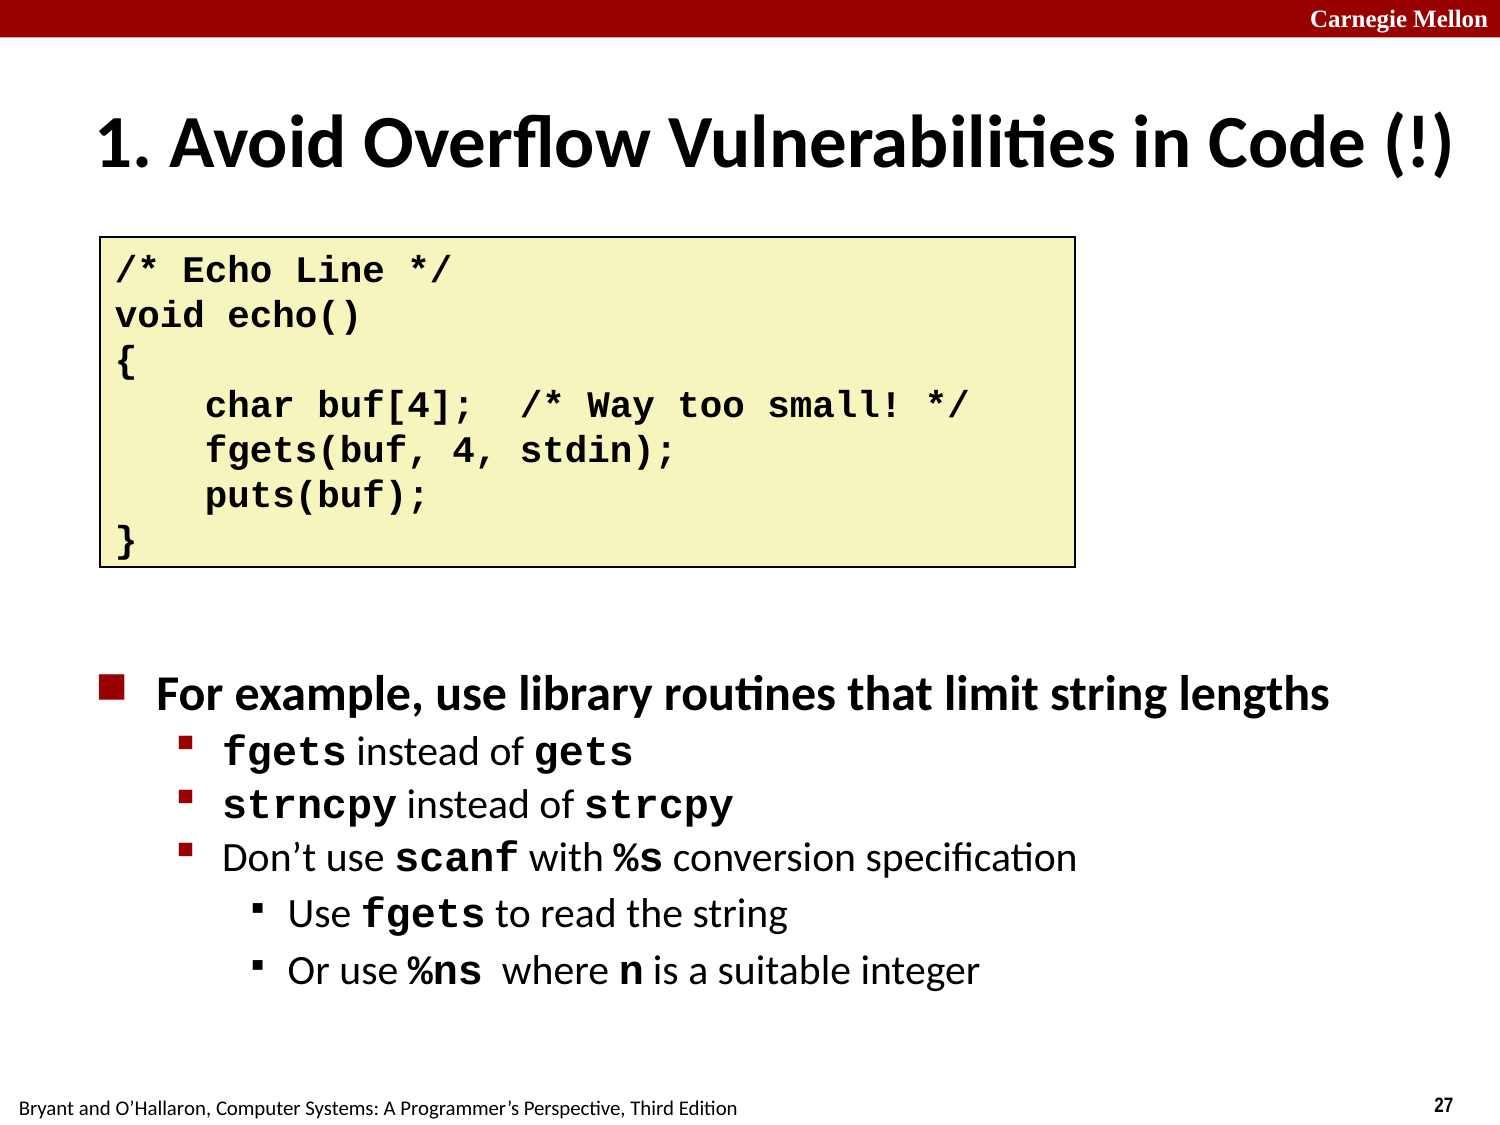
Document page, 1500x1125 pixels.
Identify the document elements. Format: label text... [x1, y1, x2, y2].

title 1. Avoid Overflow Vulnerabilities in Code (!) [79, 74, 1500, 201]
list For example, use library routines that limit string lengths fgets instead of gets strncpy instead of strcpy Don’t use scanf with %s conversion specification Use fgets to read the string Or use %ns where n is a suitable integer [84, 662, 1413, 1070]
text_box /* Echo Line */ void echo() { char buf[4]; /* Way too small! */ fgets(buf, 4, stdin); puts(buf); } [99, 237, 1075, 567]
